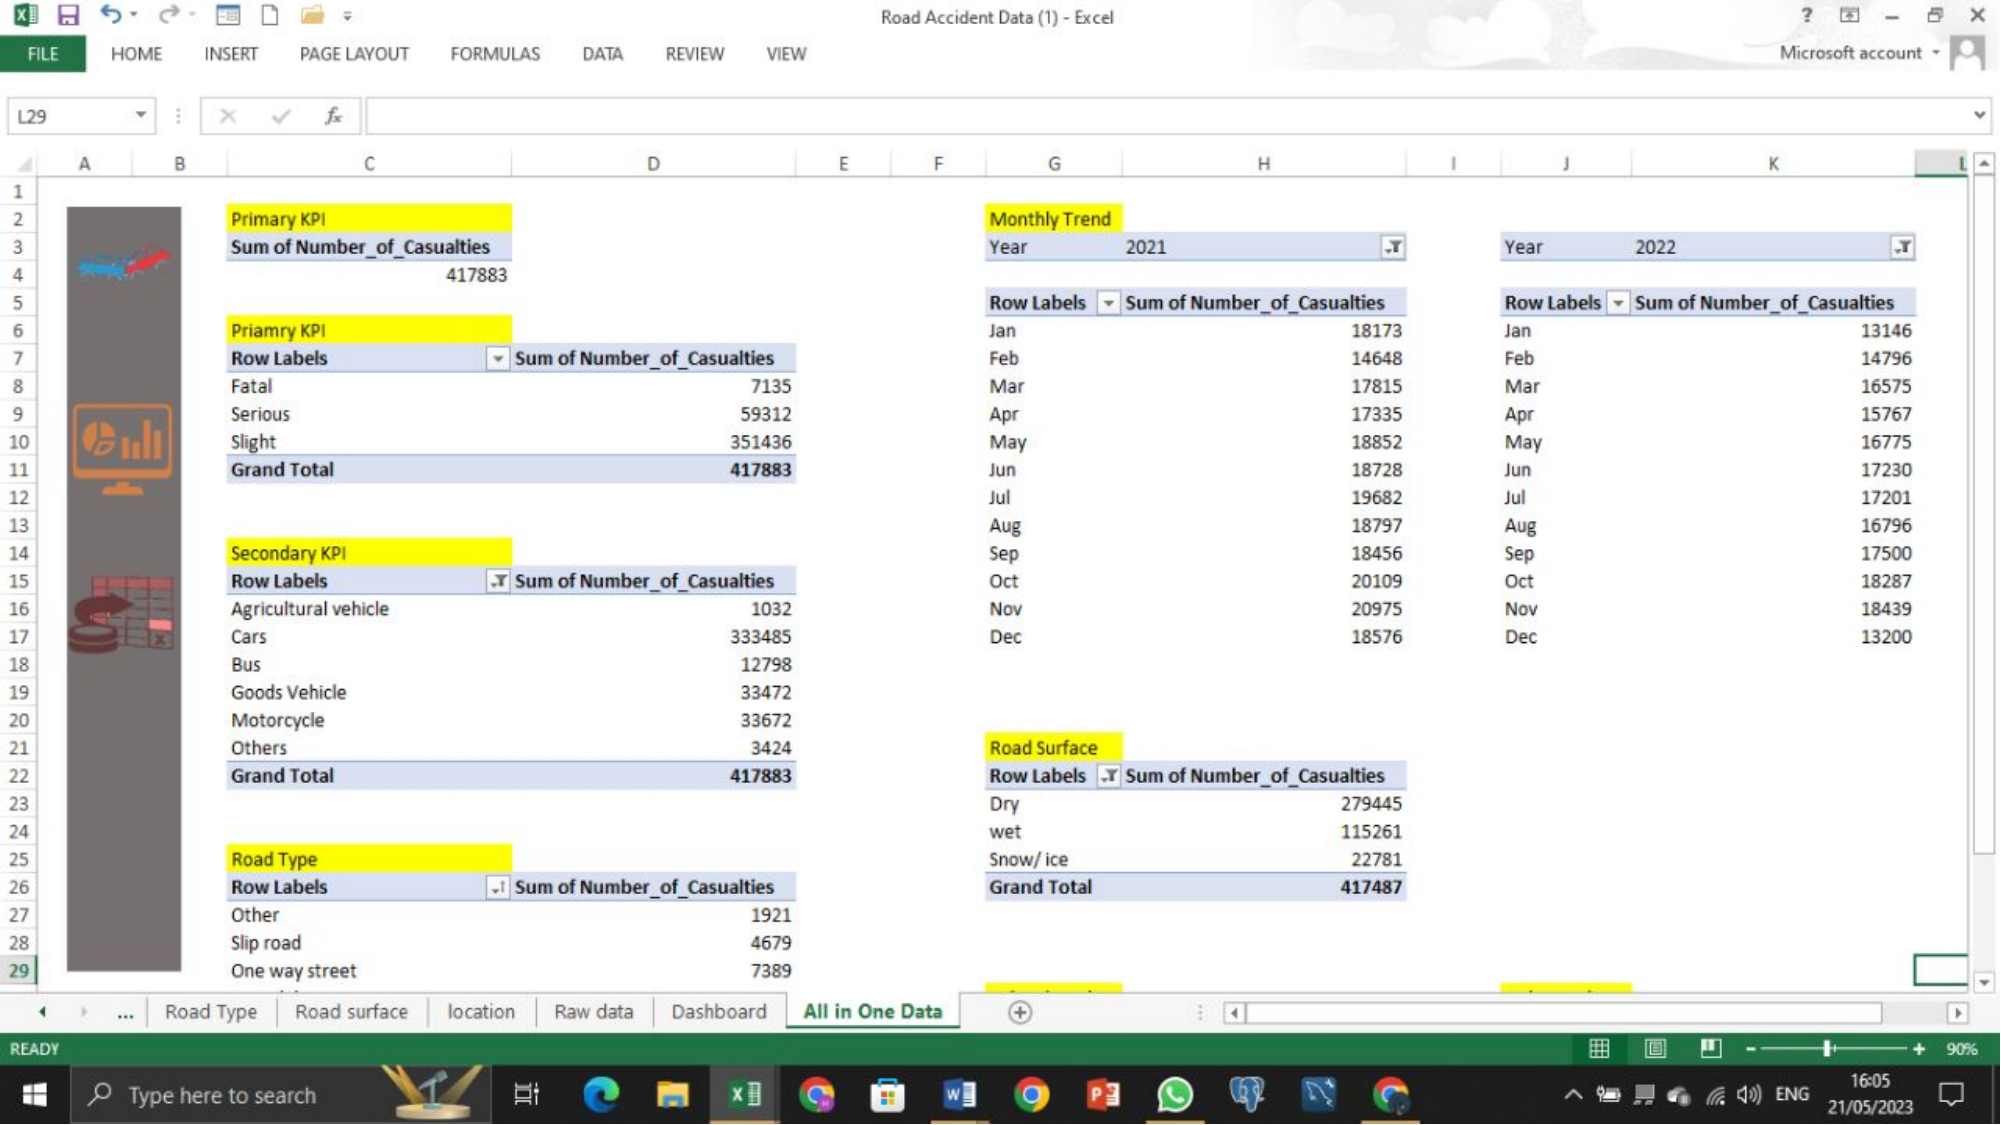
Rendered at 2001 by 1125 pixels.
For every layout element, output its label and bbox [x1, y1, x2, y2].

list [0, 0, 2000, 1124]
